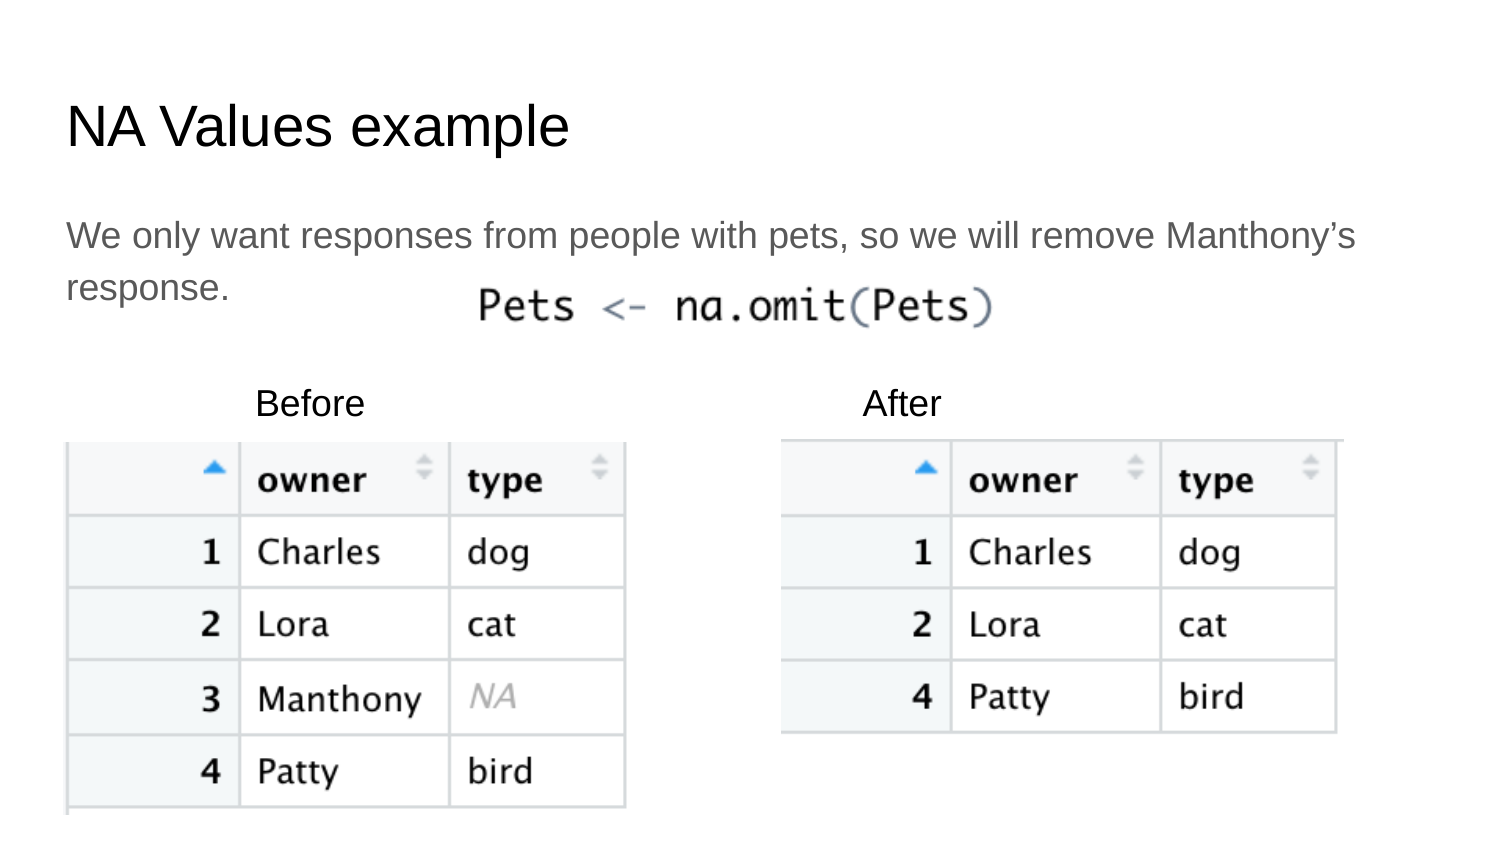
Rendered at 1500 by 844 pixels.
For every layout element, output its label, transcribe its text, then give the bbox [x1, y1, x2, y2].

picture [781, 439, 1345, 753]
list We only want responses from people with pets, so we will remove Manthony’s response. [51, 189, 1449, 750]
picture [464, 272, 1005, 338]
text_box After [847, 371, 1142, 431]
title NA Values example [51, 72, 1449, 167]
text_box Before [164, 364, 422, 429]
picture [63, 442, 633, 815]
